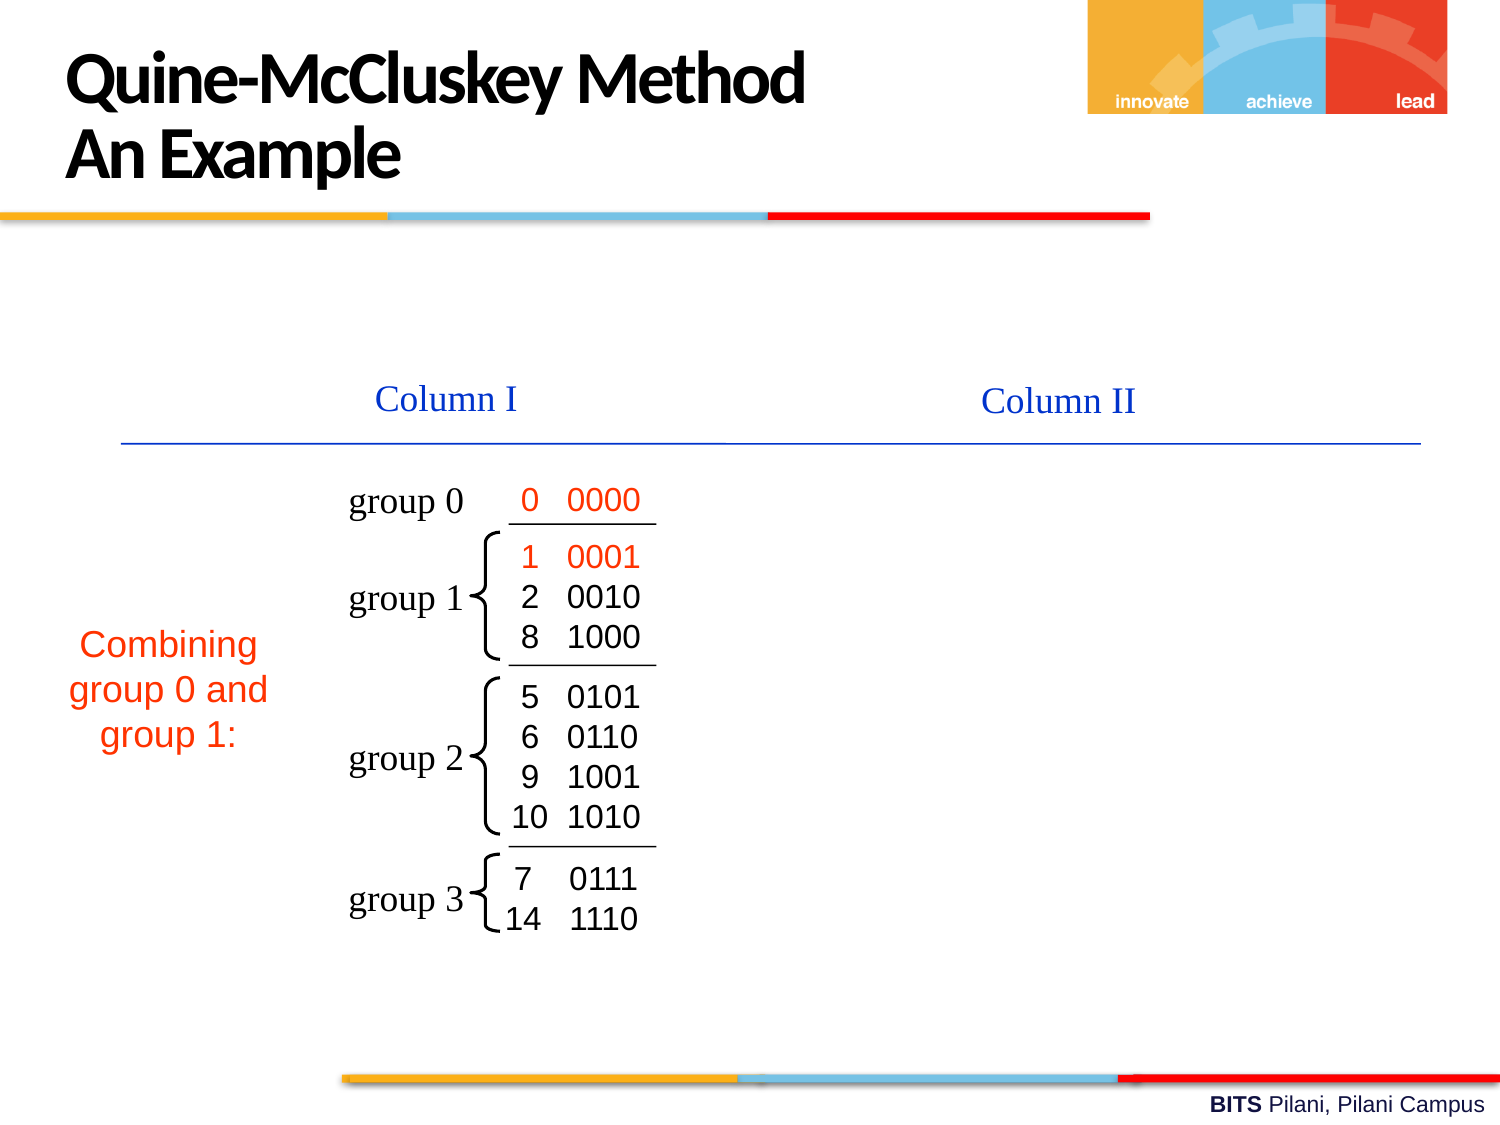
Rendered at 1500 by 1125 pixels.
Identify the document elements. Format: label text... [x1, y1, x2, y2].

text_box Column II [966, 368, 1152, 429]
text_box Column I [359, 366, 533, 427]
list Quine-McCluskey Method An Example [50, 24, 1088, 213]
text_box Combining group 0 and group 1: [54, 612, 284, 762]
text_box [332, 468, 657, 945]
picture [1087, 0, 1448, 114]
